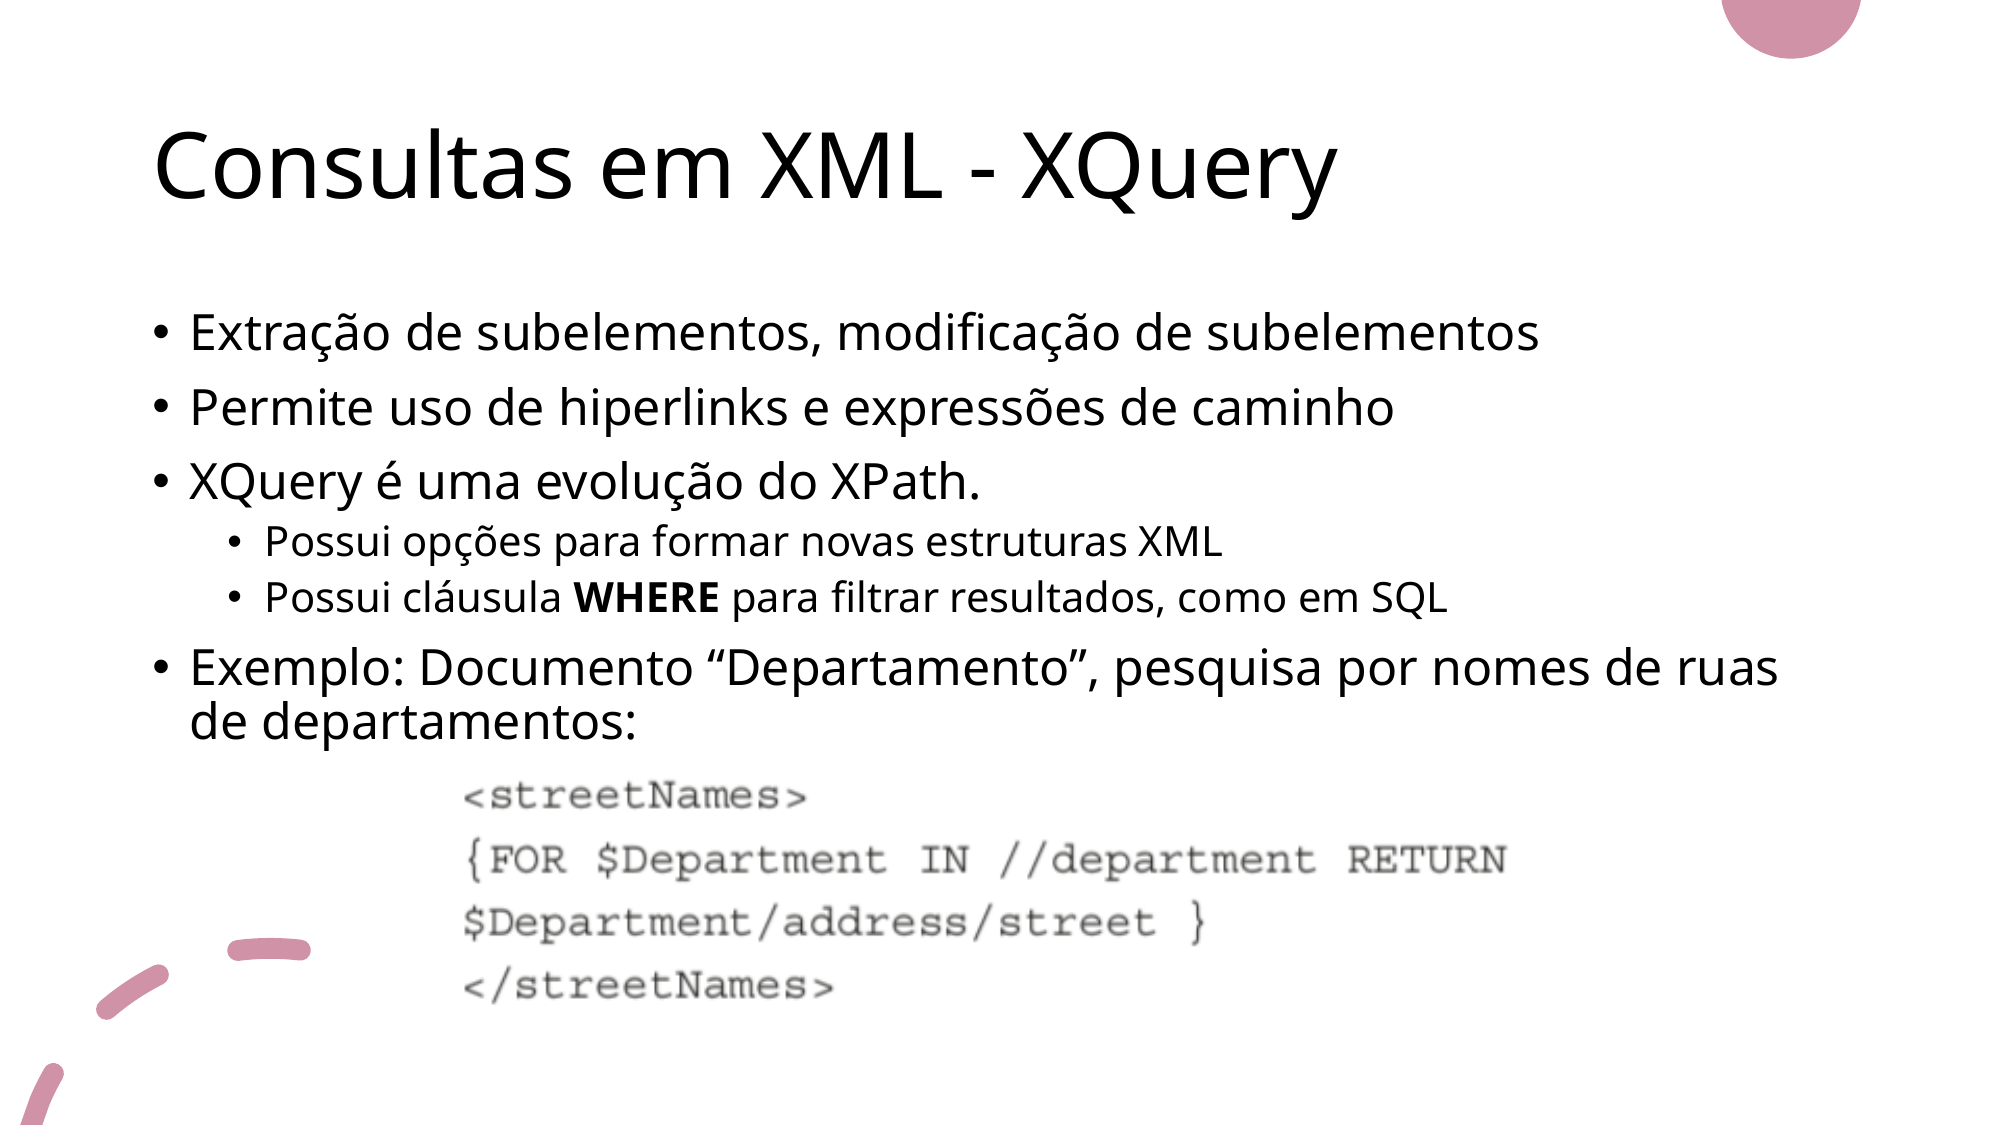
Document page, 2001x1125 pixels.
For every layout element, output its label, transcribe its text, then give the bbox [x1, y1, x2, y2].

picture [457, 767, 1543, 1028]
title Consultas em XML - XQuery [137, 59, 1863, 278]
list Extração de subelementos, modificação de subelementos Permite uso de hiperlinks e expressões de caminho XQuery é uma evolução do XPath. Possui opções para formar novas estruturas XML Possui cláusula WHERE para filtrar resultados, como em SQL Exemplo: Documento “Departamento”, pesquisa por nomes de ruas de departamentos: [137, 299, 1863, 933]
